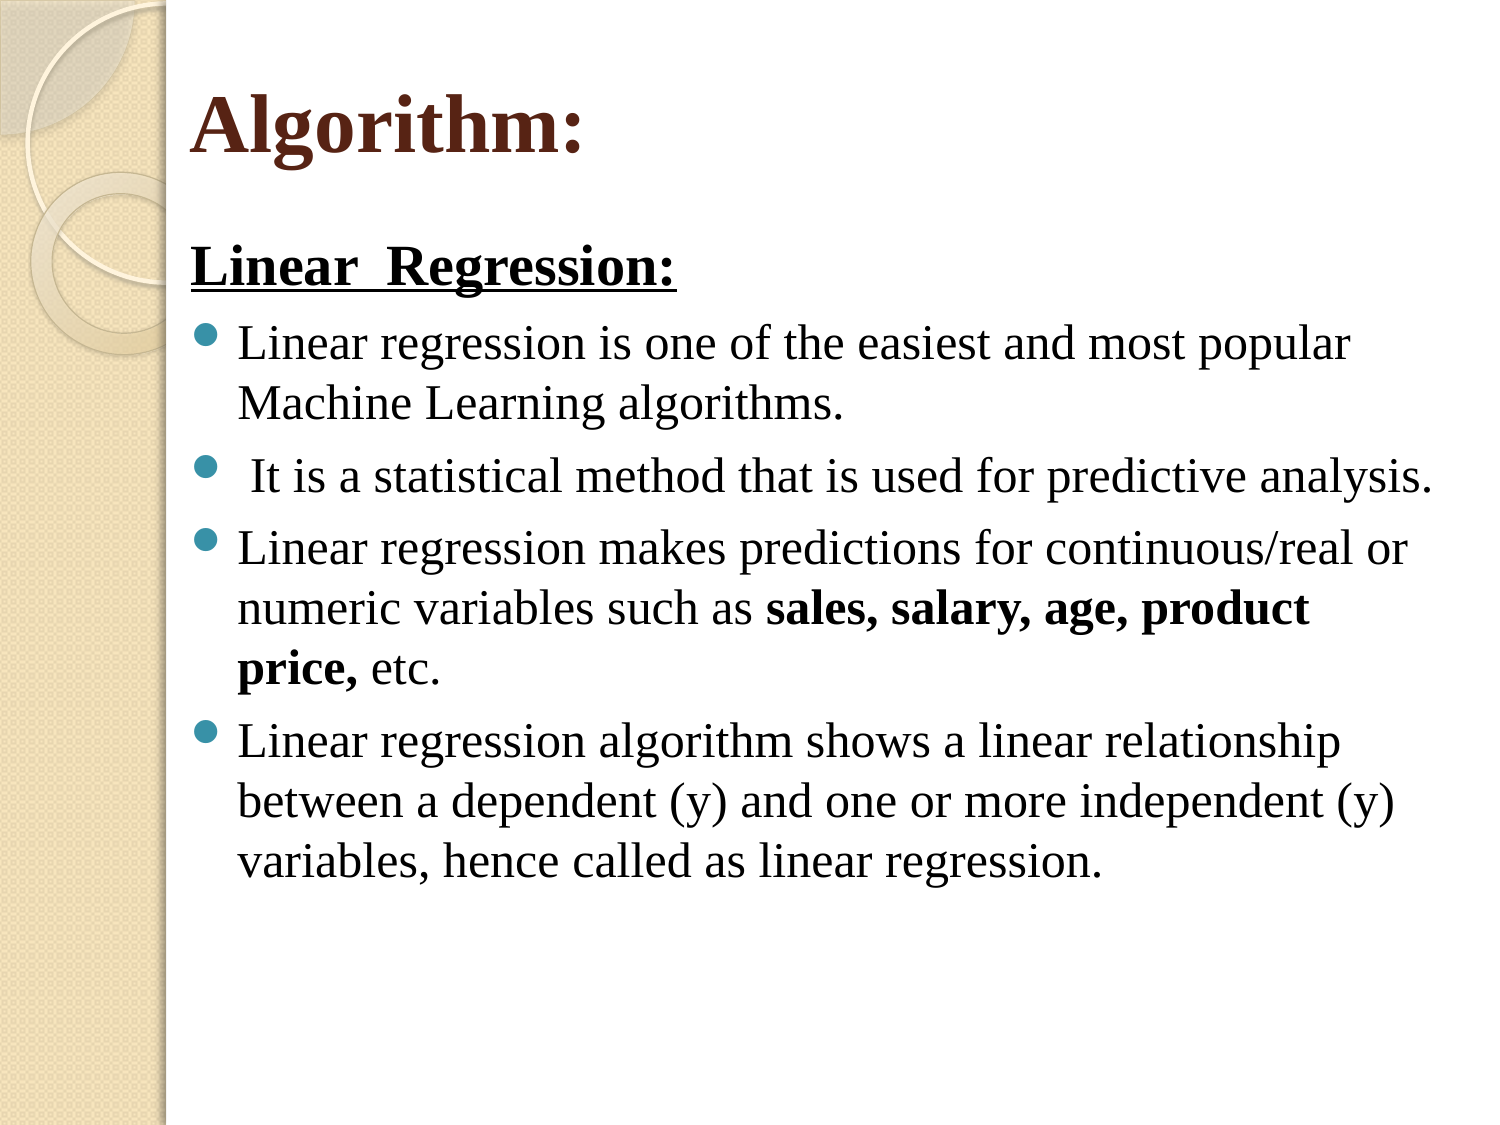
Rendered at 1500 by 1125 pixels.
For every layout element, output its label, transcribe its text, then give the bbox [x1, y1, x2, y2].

title Algorithm: [174, 37, 1500, 137]
list Linear Regression: Linear regression is one of the easiest and most popular Machine Learning algorithms. It is a statistical method that is used for predictive analysis. Linear regression makes predictions for continuous/real or numeric variables such as sales, salary, age, product price, etc. Linear regression algorithm shows a linear relationship between a dependent (y) and one or more independent (y) variables, hence called as linear regression. [162, 137, 1500, 1075]
